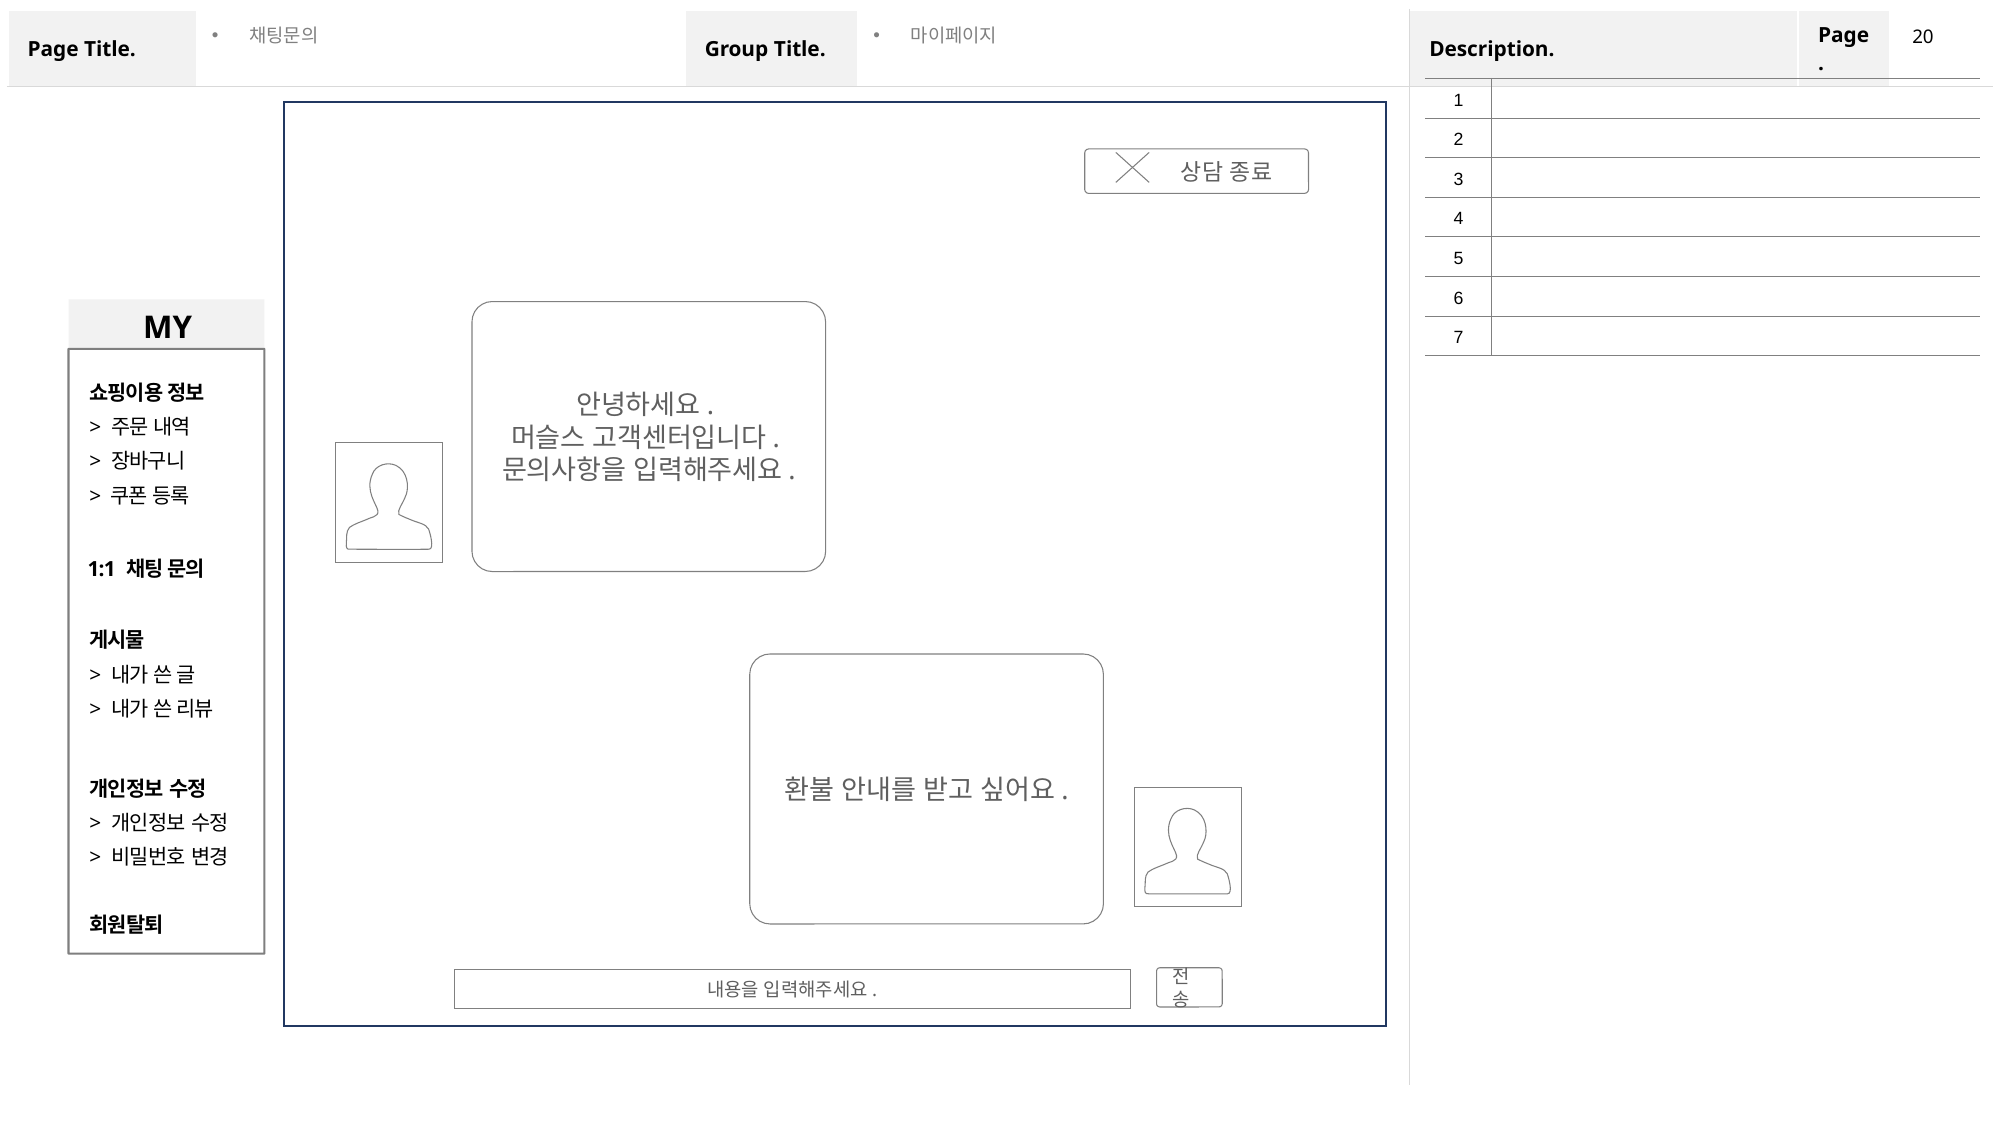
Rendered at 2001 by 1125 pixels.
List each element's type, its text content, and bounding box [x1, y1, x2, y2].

table_cell 2 [1425, 119, 1491, 157]
list 마이페이지 [858, 18, 1405, 55]
text_box MY [114, 304, 219, 345]
table_cell [1492, 277, 1980, 316]
table_cell 4 [1425, 198, 1491, 236]
table_cell [1492, 158, 1980, 197]
table_cell [1492, 237, 1980, 276]
table_header [1492, 79, 1980, 118]
text_box 20 [1897, 17, 2000, 58]
list 채팅문의 [196, 18, 684, 55]
table_cell 5 [1425, 237, 1491, 276]
text_box 개인정보 수정 > 개인정보 수정 > 비밀번호 변경 [87, 764, 242, 869]
text_box 1:1 채팅 문의 [85, 544, 240, 581]
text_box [335, 442, 443, 563]
table_cell 7 [1425, 317, 1491, 355]
table_cell [1492, 119, 1980, 157]
text_box [68, 348, 265, 954]
text_box [68, 299, 265, 348]
table_header 1 [1425, 79, 1491, 118]
text_box 게시물 > 내가 쓴 글 > 내가 쓴 리뷰 [87, 616, 242, 721]
table_cell 3 [1425, 158, 1491, 197]
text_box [1084, 148, 1309, 194]
text_box 쇼핑이용 정보 > 주문 내역 > 장바구니 > 쿠폰 등록 [87, 368, 242, 508]
table_cell 6 [1425, 277, 1491, 316]
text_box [1134, 787, 1242, 907]
text_box 환불 안내를 받고 싶어요. [748, 652, 1105, 926]
table_cell [1492, 317, 1980, 355]
table_cell [1492, 198, 1980, 236]
text_box 회원탈퇴 [87, 900, 242, 937]
text_box [283, 101, 1387, 1027]
